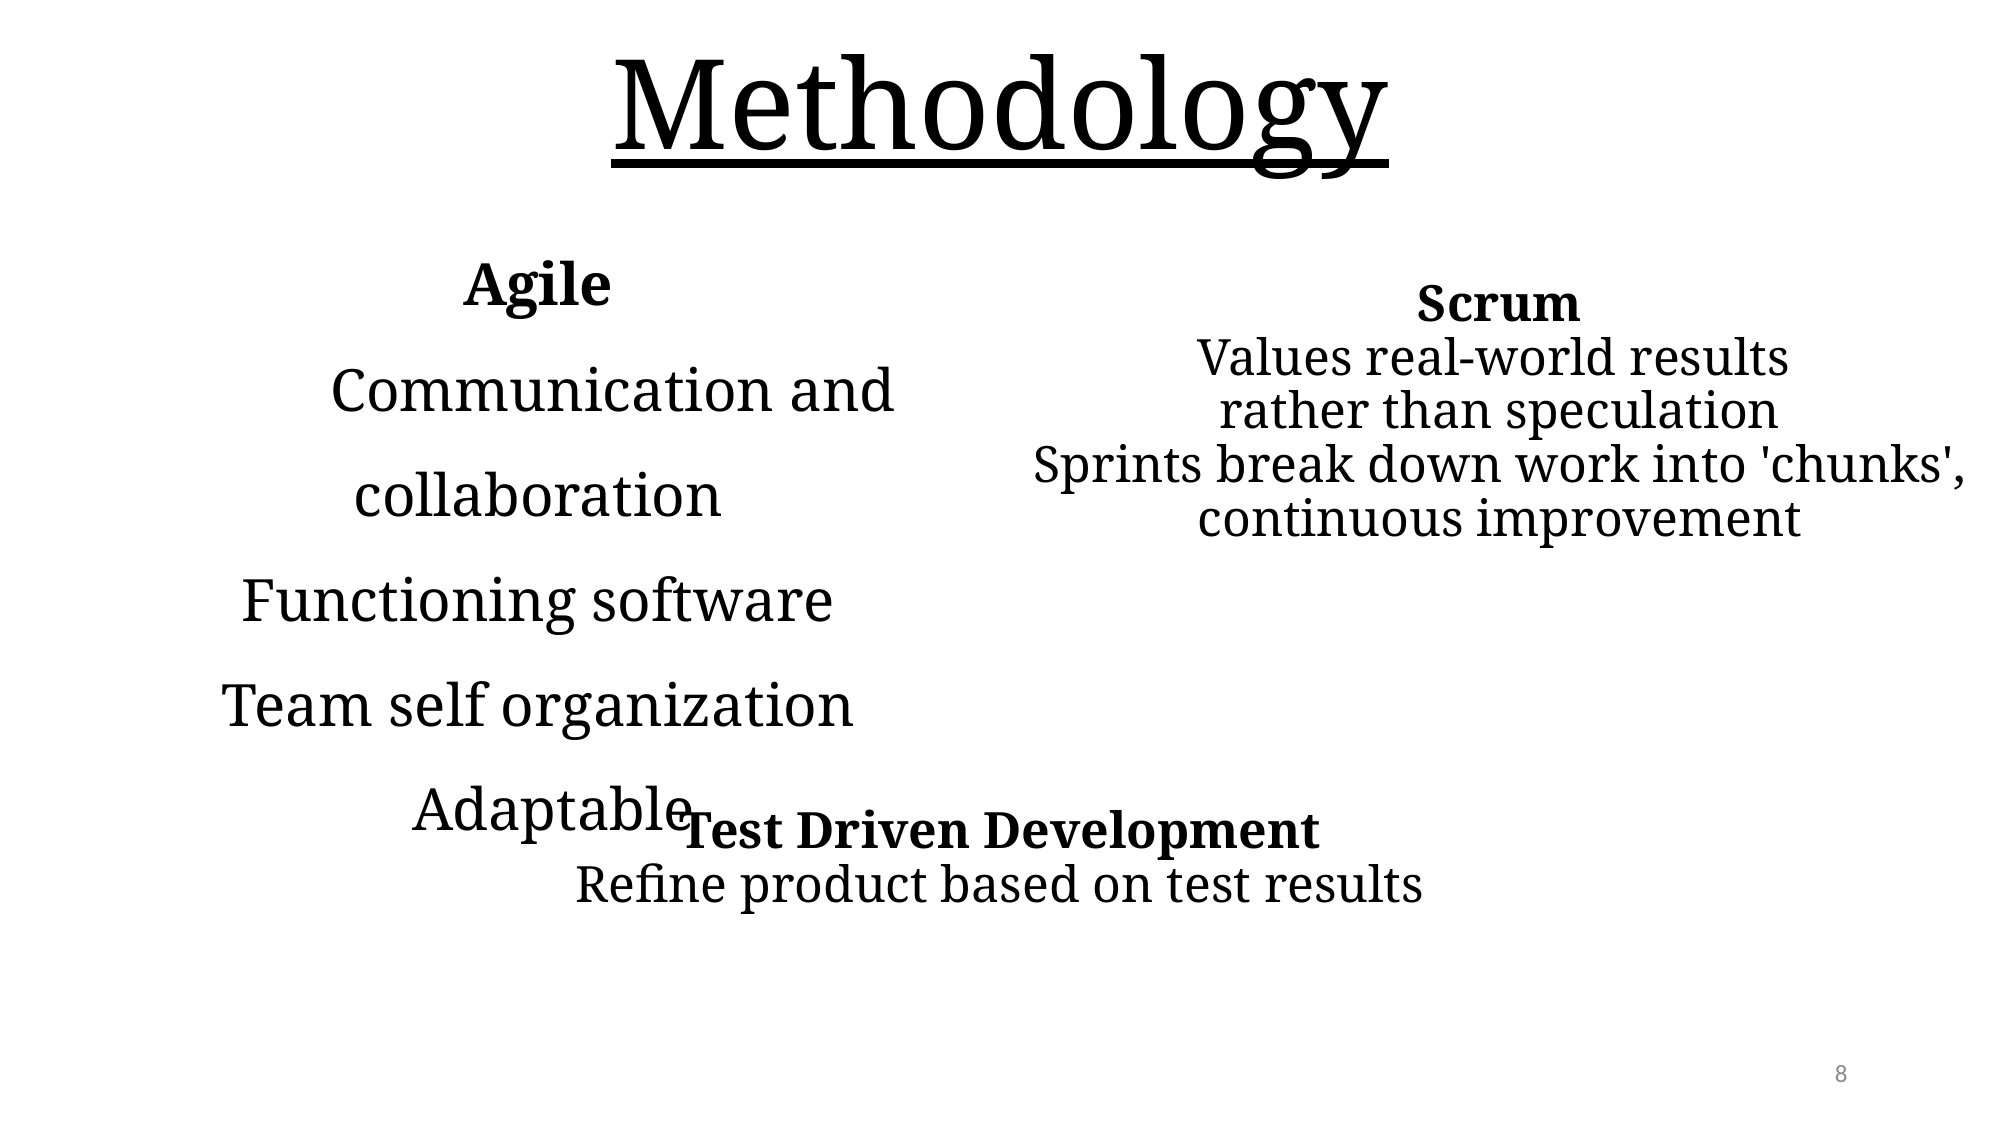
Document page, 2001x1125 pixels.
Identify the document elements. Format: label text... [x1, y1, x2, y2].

text_box Agile Communication and collaboration Functioning software Team self organization Adaptable [0, 247, 1077, 850]
slide_number 8 [1412, 1042, 1863, 1103]
text_box Test Driven Development Refine product based on test results [500, 798, 1500, 921]
title Methodology [137, 0, 1863, 218]
text_box Scrum Values real-world results rather than speculation Sprints break down work into 'chunks', continuous improvement [999, 270, 2000, 596]
